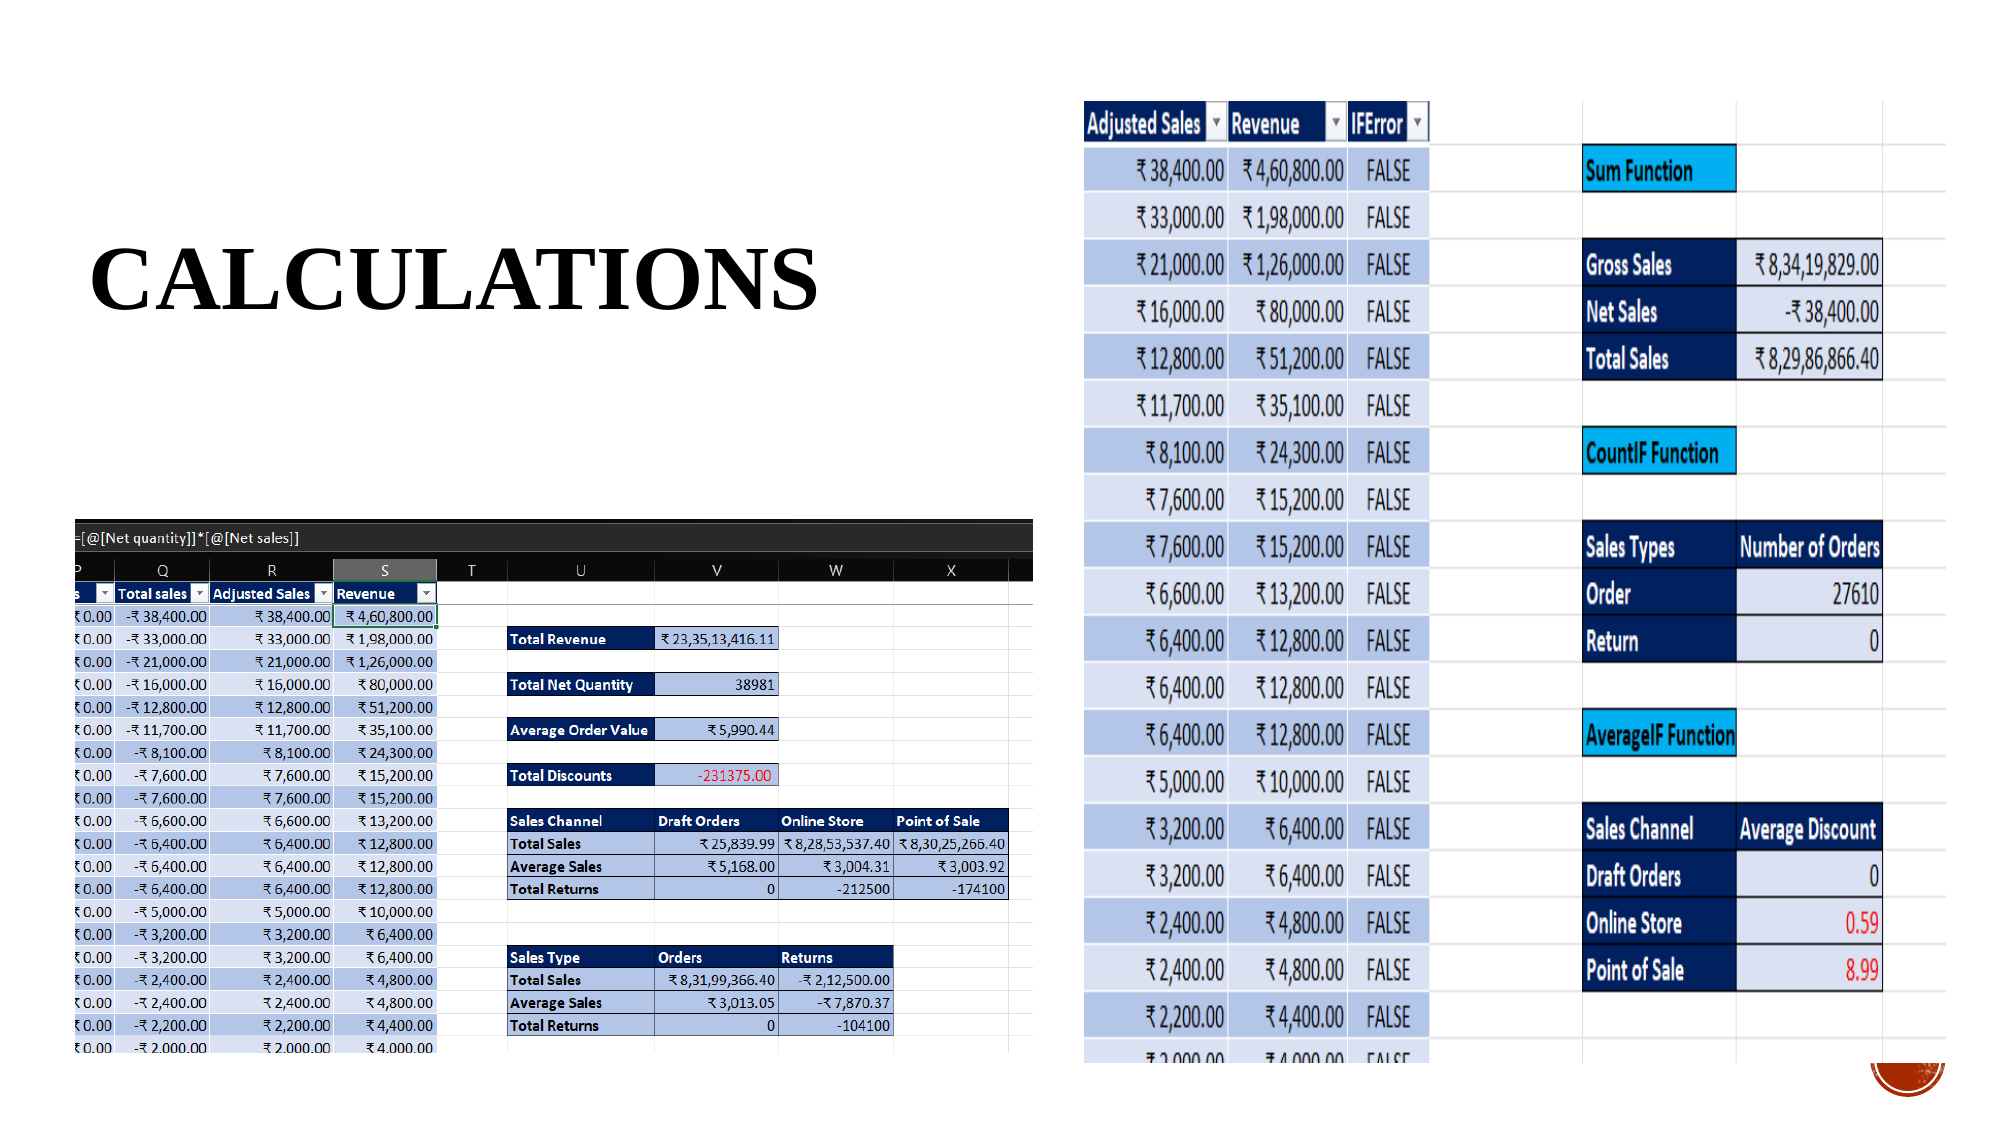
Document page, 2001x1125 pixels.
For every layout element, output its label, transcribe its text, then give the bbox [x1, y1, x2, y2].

picture [1083, 101, 1946, 1063]
title CALCULATIONS [89, 120, 1019, 439]
picture [75, 519, 1033, 1053]
